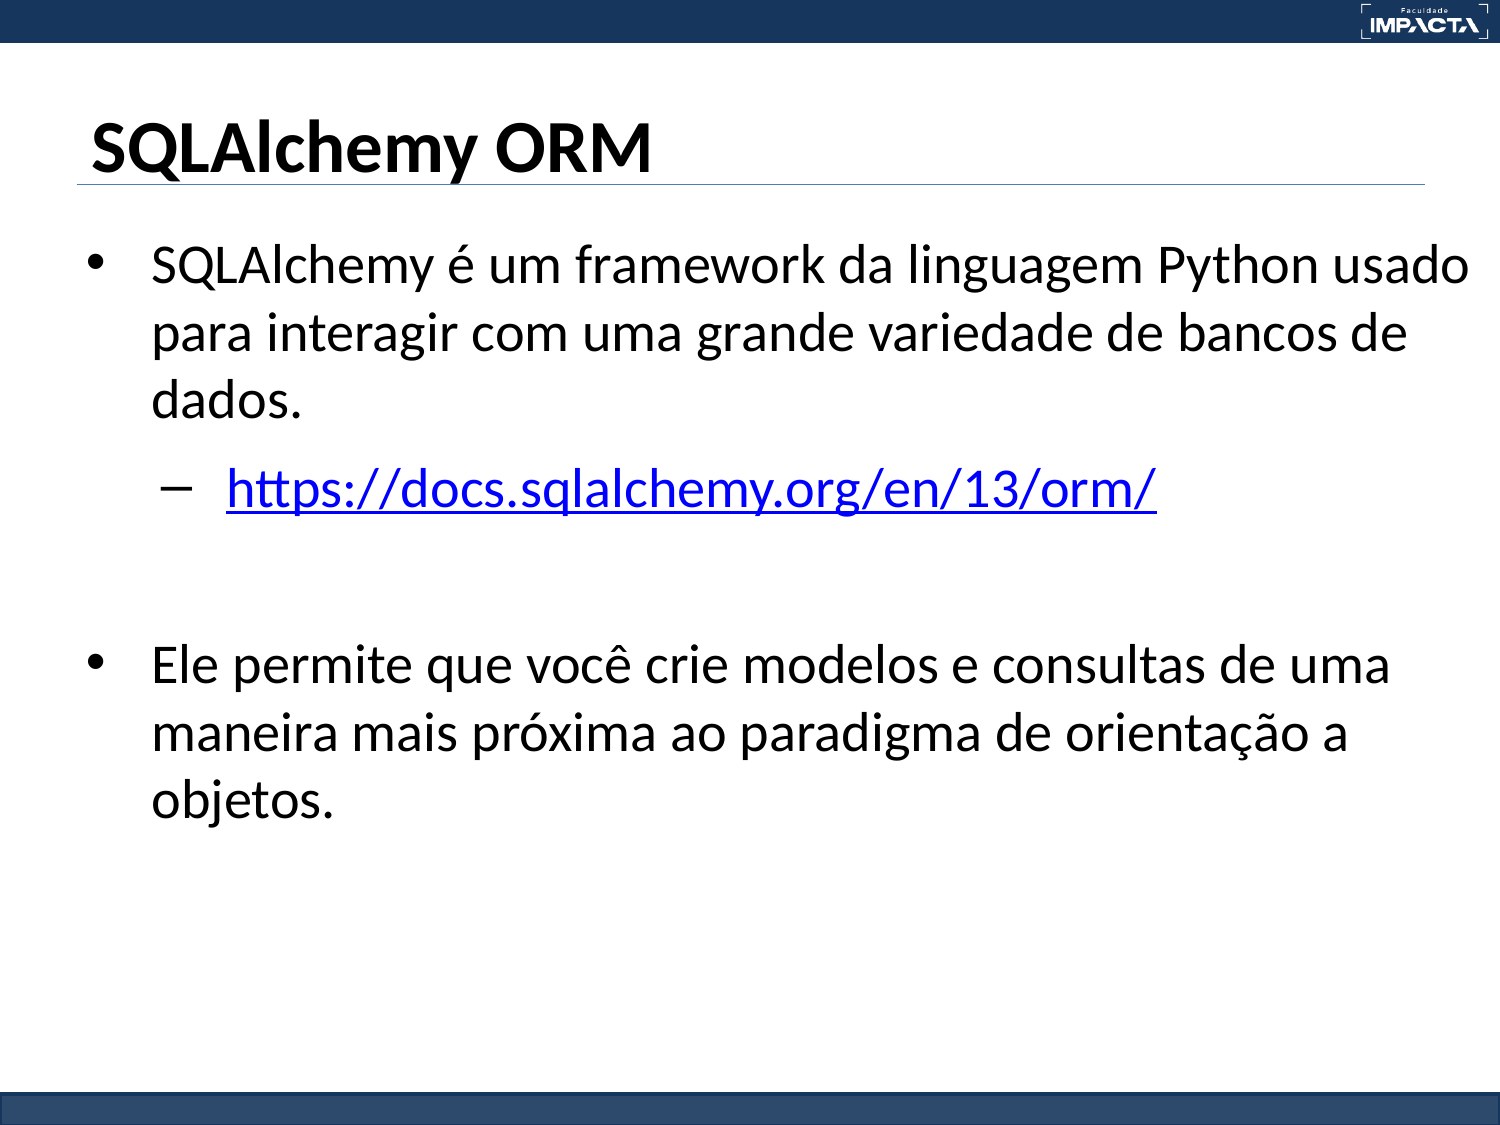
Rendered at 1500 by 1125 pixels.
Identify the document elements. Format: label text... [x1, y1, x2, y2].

picture [1354, 0, 1495, 43]
title SQLAlchemy ORM [76, 89, 1426, 197]
list SQLAlchemy é um framework da linguagem Python usado para interagir com uma grande variedade de bancos de dados. https://docs.sqlalchemy.org/en/13/orm/ Ele permite que você crie modelos e consultas de uma maneira mais próxima ao paradigma de orientação a objetos. [61, 219, 1500, 1022]
